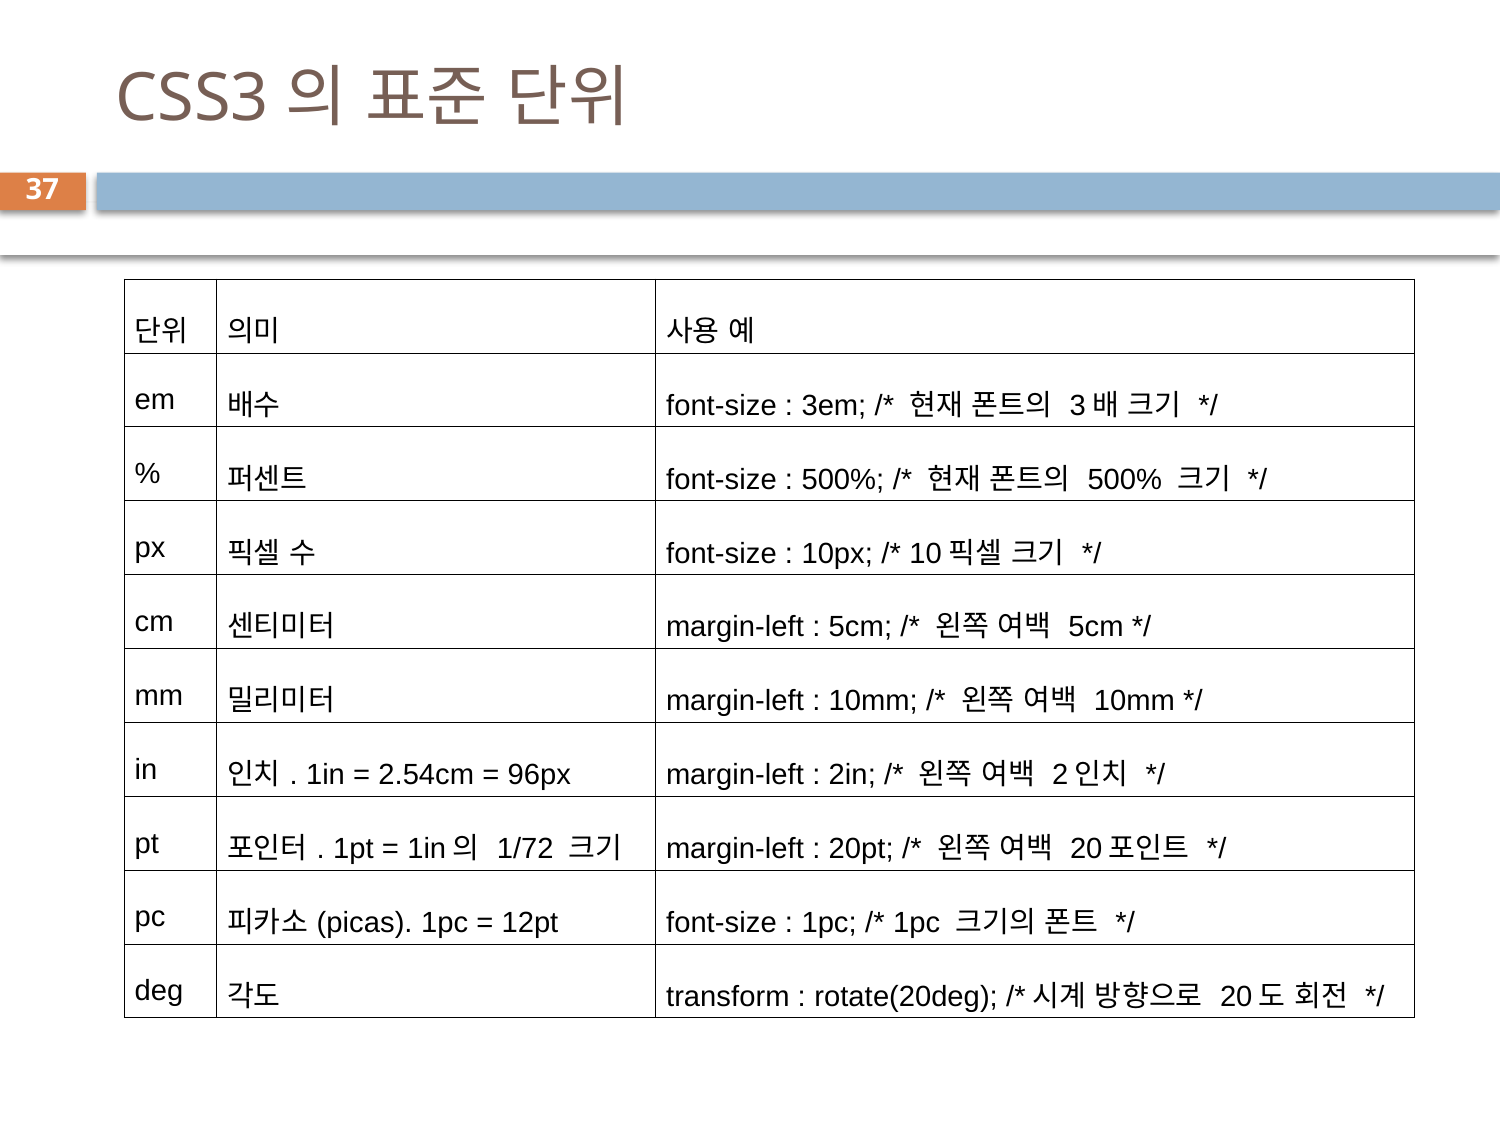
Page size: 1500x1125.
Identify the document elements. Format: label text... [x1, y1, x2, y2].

table_cell margin-left : 2in; /* 왼쪽 여백 2인치 */ [656, 723, 1414, 796]
table_cell 밀리미터 [217, 649, 655, 722]
table_cell em [125, 354, 216, 426]
table_cell 포인터. 1pt = 1in의 1/72 크기 [217, 797, 655, 870]
table_cell 각도 [217, 945, 655, 1017]
table_cell font-size : 500%; /* 현재 폰트의 500% 크기 */ [656, 427, 1414, 500]
table_cell font-size : 10px; /* 10픽셀 크기 */ [656, 501, 1414, 574]
table_cell font-size : 3em; /* 현재 폰트의 3배 크기 */ [656, 354, 1414, 426]
table_cell 퍼센트 [217, 427, 655, 500]
table_cell font-size : 1pc; /* 1pc 크기의 폰트 */ [656, 871, 1414, 944]
table_cell 센티미터 [217, 575, 655, 648]
table_header 사용 예 [656, 280, 1414, 353]
table_cell margin-left : 5cm; /* 왼쪽 여백 5cm */ [656, 575, 1414, 648]
table_cell cm [125, 575, 216, 648]
table_cell 인치. 1in = 2.54cm = 96px [217, 723, 655, 796]
table_cell % [125, 427, 216, 500]
table_header 의미 [217, 280, 655, 353]
table_cell deg [125, 945, 216, 1017]
table_cell px [125, 501, 216, 574]
table_cell margin-left : 10mm; /* 왼쪽 여백 10mm */ [656, 649, 1414, 722]
table_cell transform : rotate(20deg); /*시계 방향으로 20도 회전 */ [656, 945, 1414, 1017]
table_cell 배수 [217, 354, 655, 426]
table_cell mm [125, 649, 216, 722]
table_cell 픽셀 수 [217, 501, 655, 574]
table_cell margin-left : 20pt; /* 왼쪽 여백 20포인트 */ [656, 797, 1414, 870]
title CSS3의 표준 단위 [100, 37, 1438, 149]
table_cell pc [125, 871, 216, 944]
slide_number 37 [0, 170, 87, 211]
table_header 단위 [125, 280, 216, 353]
table_cell in [125, 723, 216, 796]
table_cell 피카소(picas). 1pc = 12pt [217, 871, 655, 944]
table_cell pt [125, 797, 216, 870]
